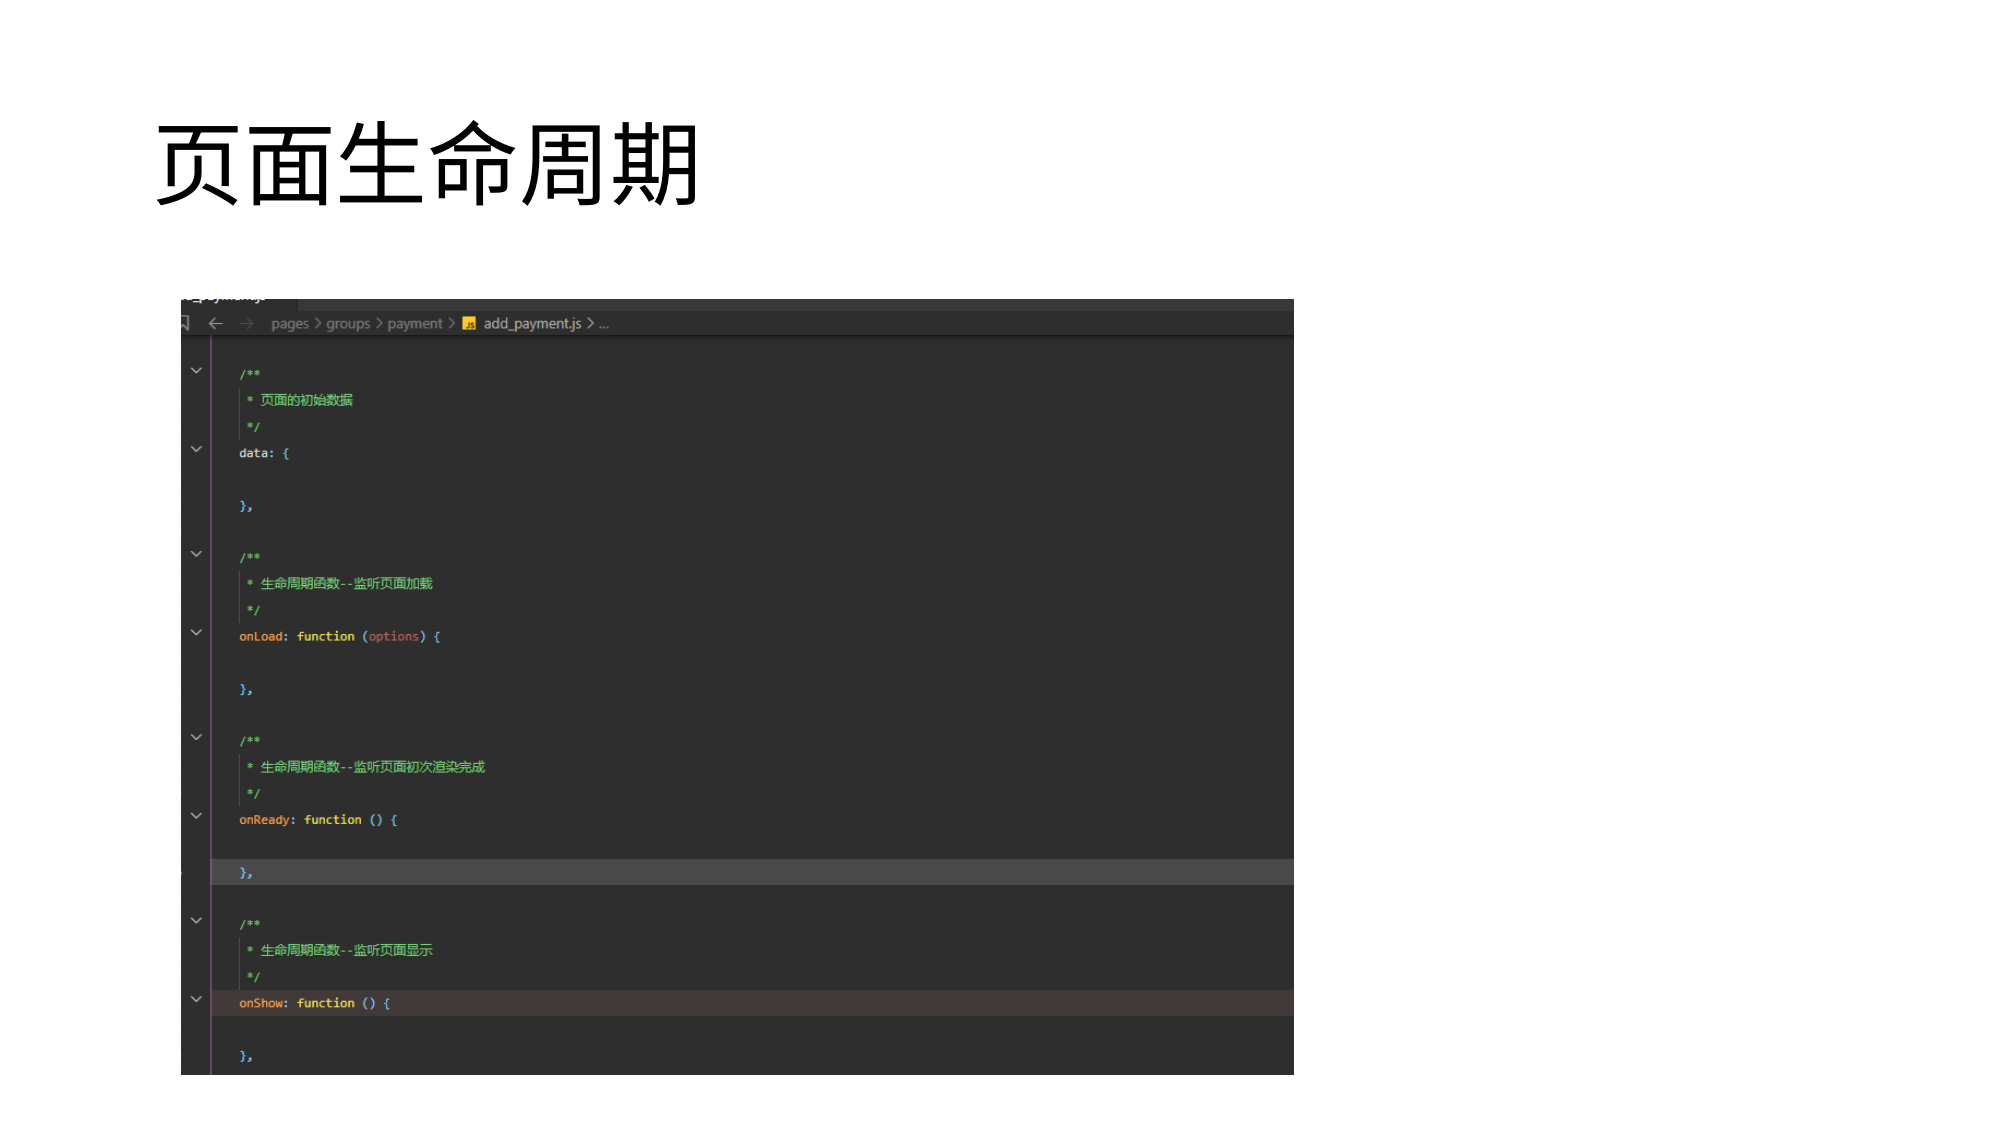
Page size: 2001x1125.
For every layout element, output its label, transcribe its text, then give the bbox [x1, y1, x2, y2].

title 页面生命周期 [137, 59, 1863, 278]
picture [181, 299, 1294, 1075]
